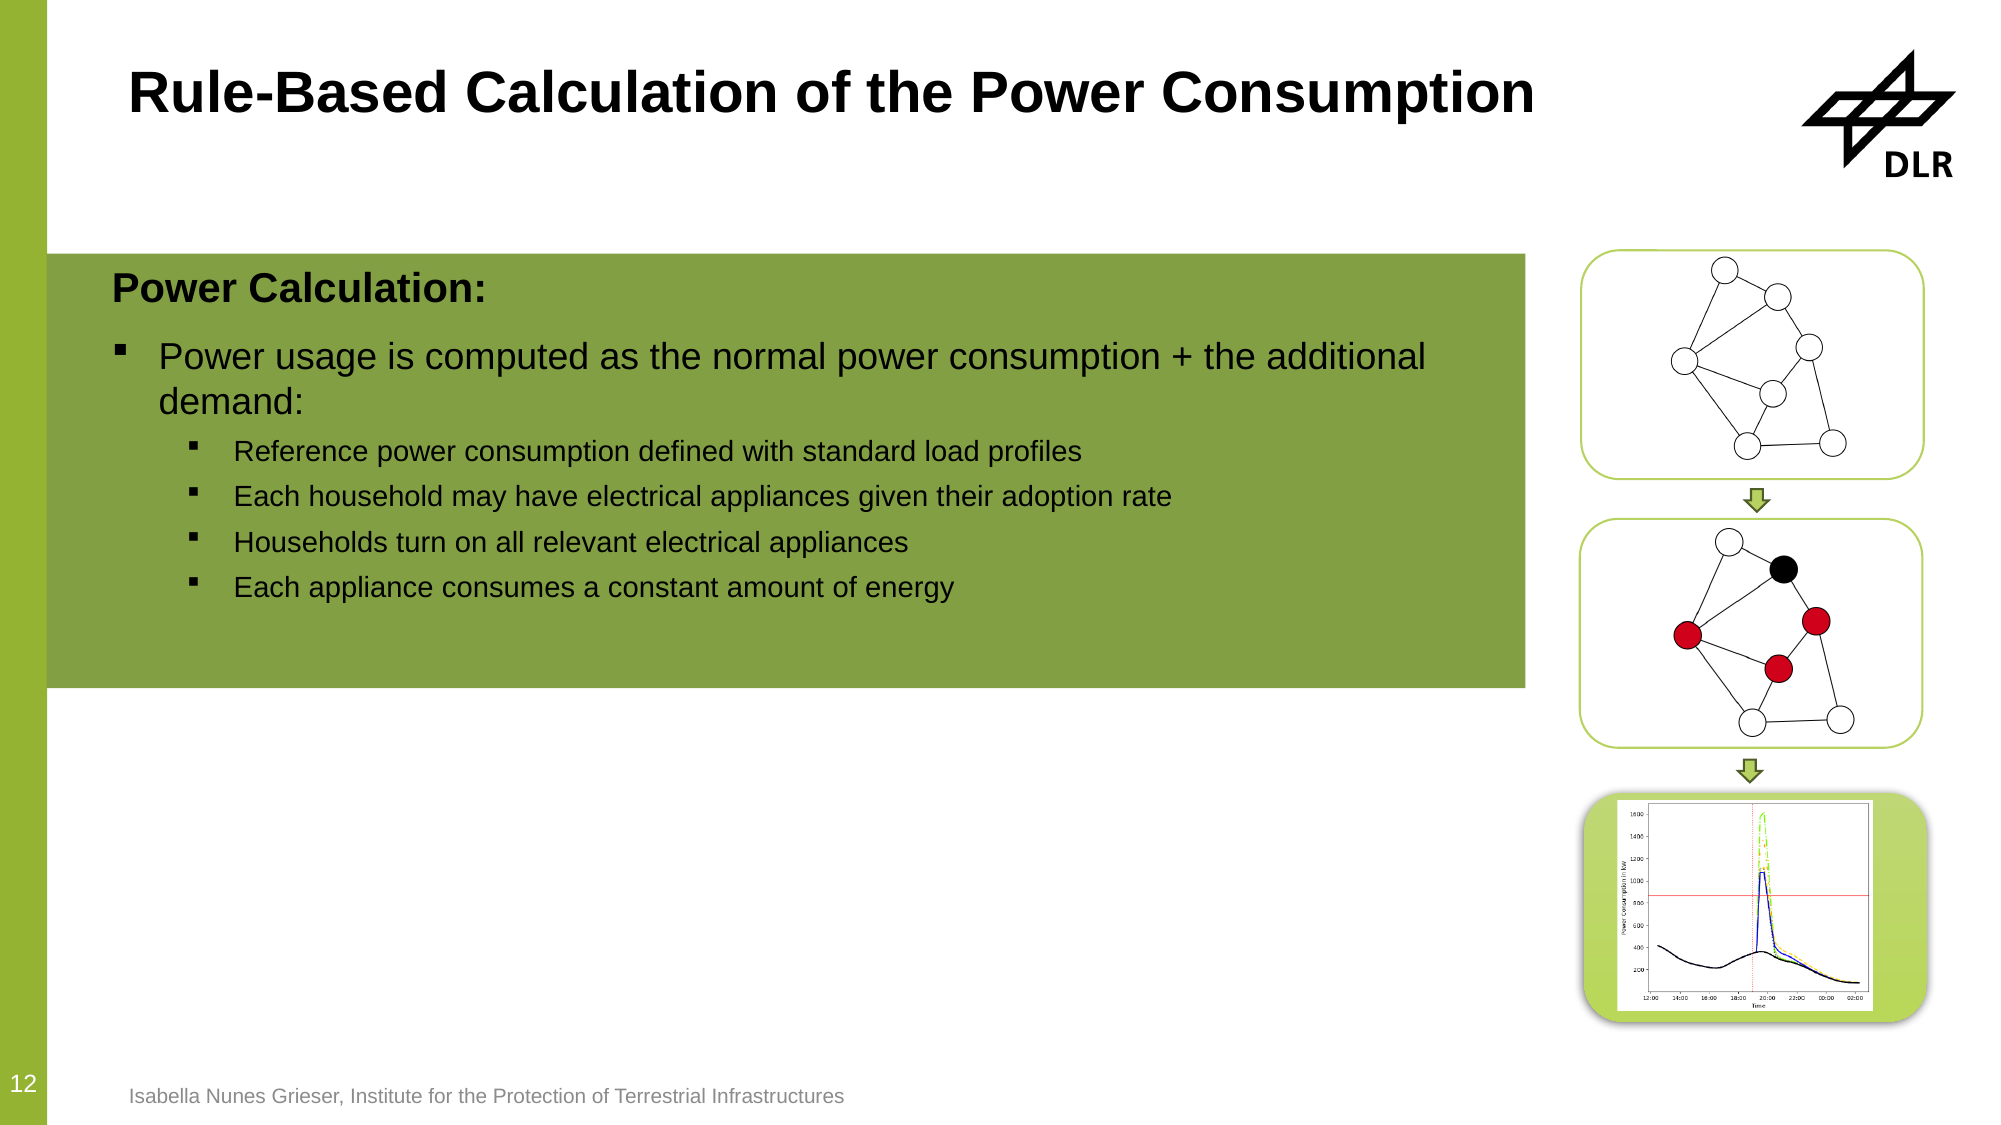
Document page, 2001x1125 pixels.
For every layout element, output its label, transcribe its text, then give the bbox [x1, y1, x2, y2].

footer Isabella Nunes Grieser, Institute for the Protection of Terrestrial Infrastructures [114, 1073, 1165, 1116]
picture [1801, 49, 1957, 178]
text_box [1578, 517, 1666, 749]
text_box [1872, 517, 1924, 749]
text_box [1735, 764, 1765, 784]
picture [1654, 253, 1877, 480]
text_box [1742, 488, 1772, 514]
text_box [1584, 792, 1927, 1022]
picture [1617, 799, 1873, 1011]
picture [1666, 516, 1872, 764]
title Rule-Based Calculation of the Power Consumption [114, 54, 1764, 217]
text_box Power Calculation: Power usage is computed as the normal power consumption + the additional demand: Reference power consumption defined with standard load profiles Each household may have electrical appliances given their adoption rate Households turn on all relevant electrical appliances Each appliance consumes a constant amount of energy [46, 253, 1526, 689]
slide_number 12 [0, 876, 48, 1113]
text_box [1580, 249, 1925, 481]
